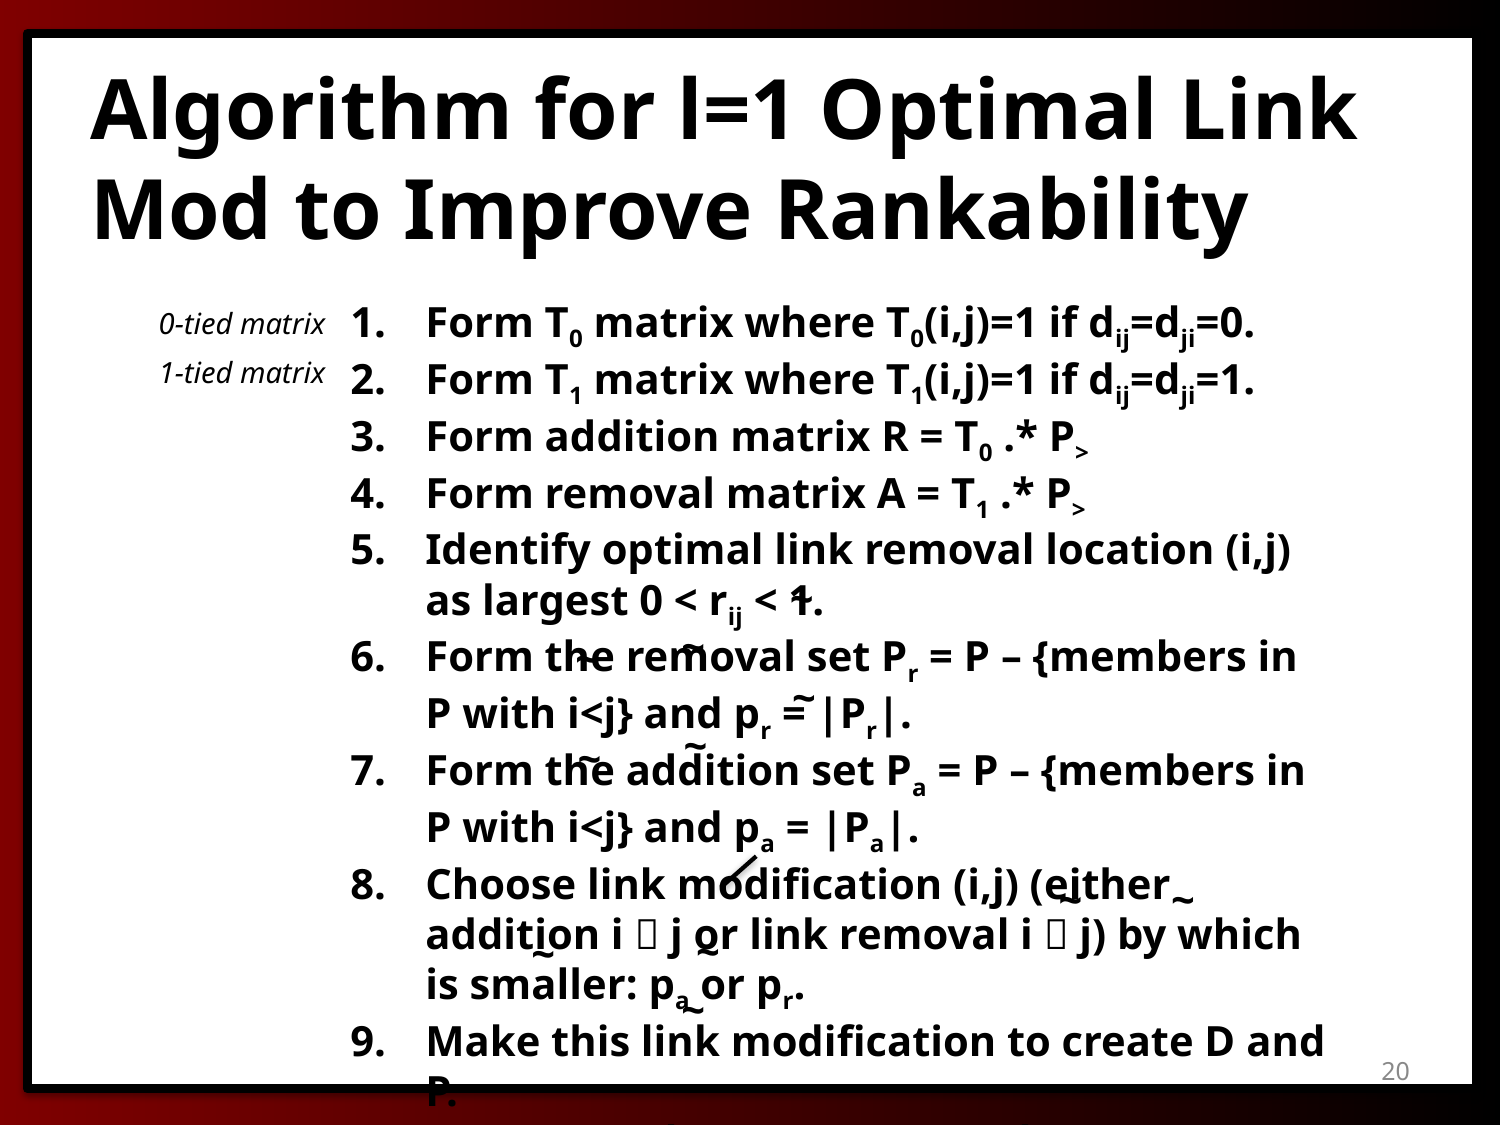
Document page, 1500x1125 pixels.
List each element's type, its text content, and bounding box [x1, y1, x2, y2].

text_box ~ [1156, 866, 1282, 942]
text_box ~ [666, 976, 792, 1051]
text_box ~ [516, 920, 642, 995]
title Algorithm for l=1 Optimal Link Mod to Improve Rankability [75, 62, 1425, 251]
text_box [143, 276, 1342, 800]
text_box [720, 855, 757, 888]
text_box ~ [1043, 866, 1156, 942]
slide_number 20 [1074, 1042, 1425, 1103]
text_box ~ [681, 918, 807, 993]
